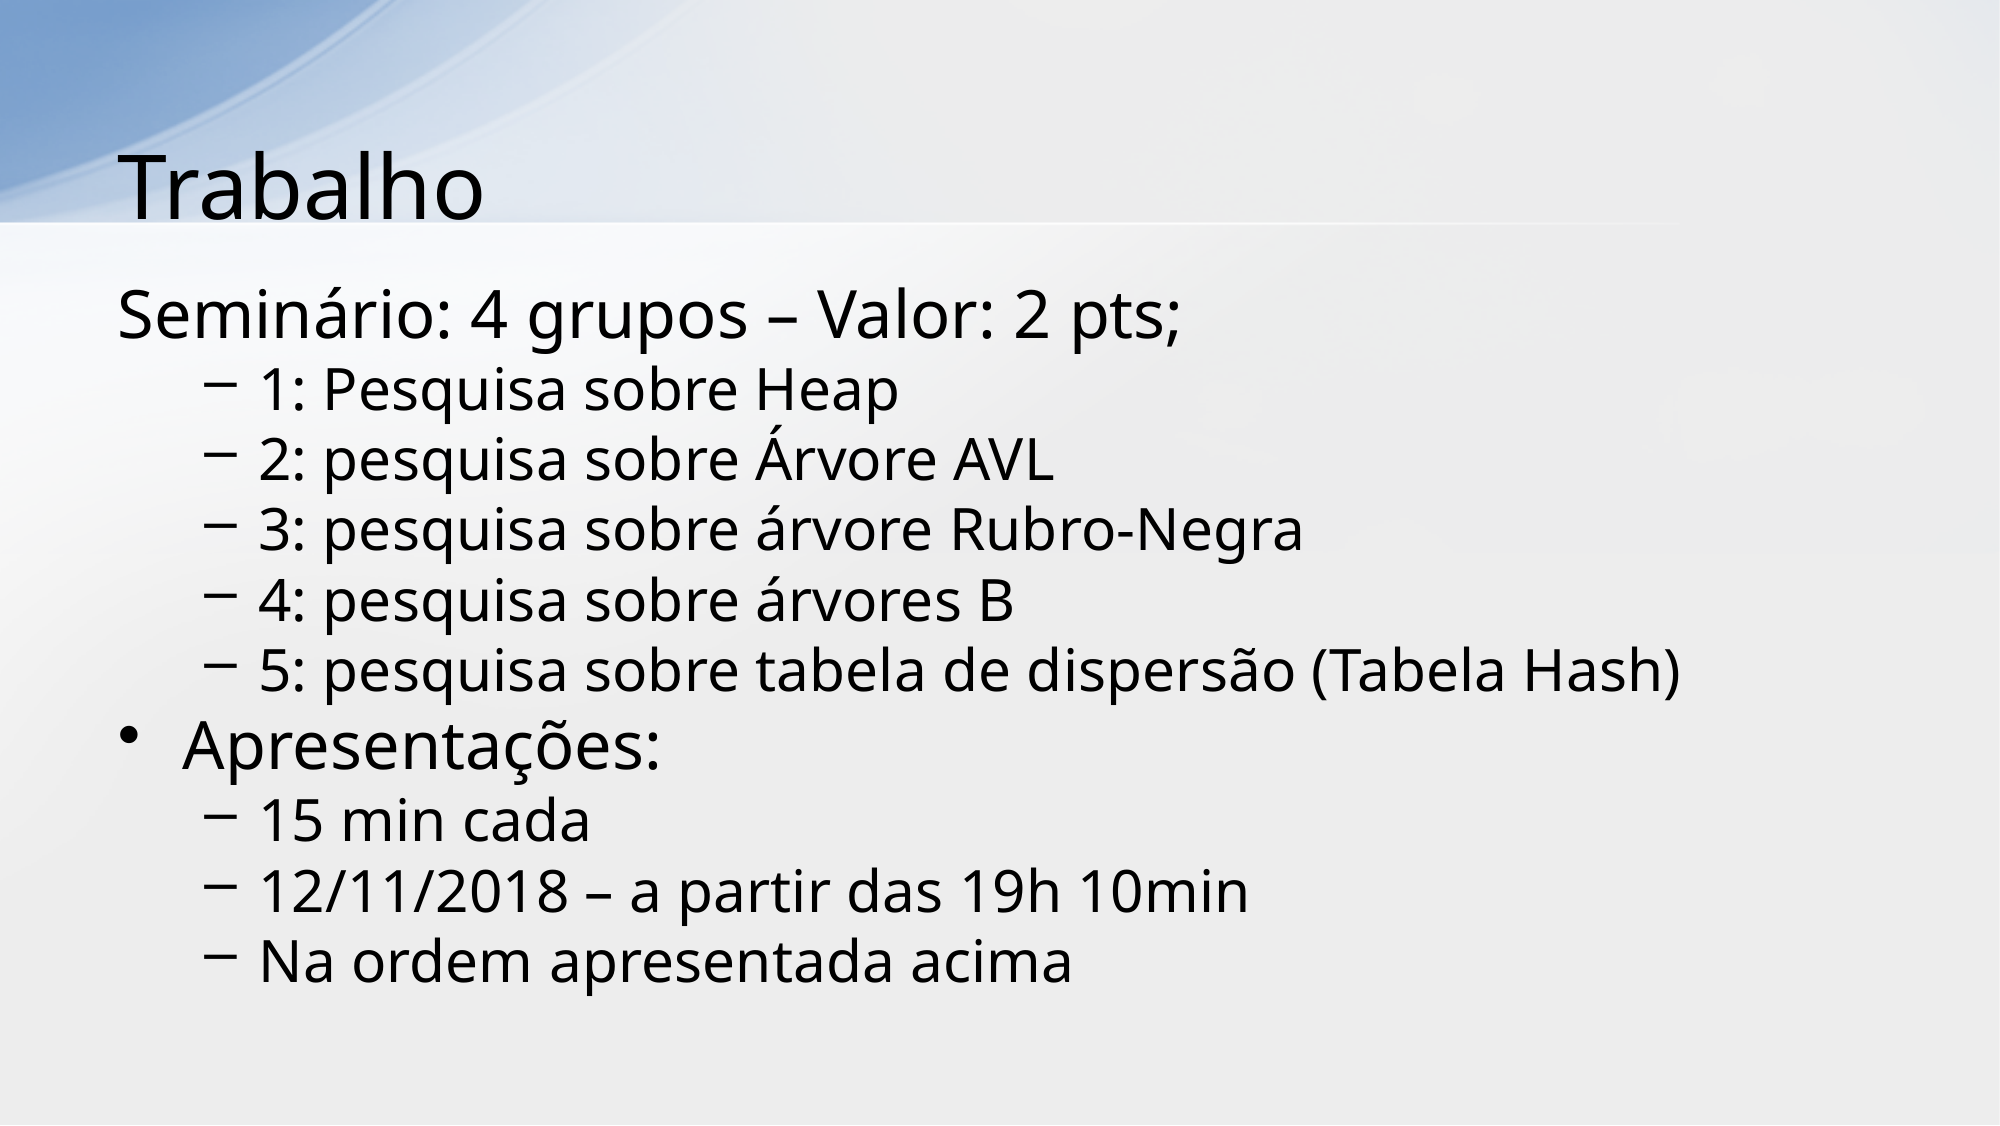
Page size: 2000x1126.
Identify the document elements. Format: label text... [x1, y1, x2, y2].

title Trabalho [99, 58, 1900, 247]
list Seminário: 4 grupos – Valor: 2 pts; 1: Pesquisa sobre Heap 2: pesquisa sobre Árvore AVL 3: pesquisa sobre árvore Rubro-Negra 4: pesquisa sobre árvores B 5: pesquisa sobre tabela de dispersão (Tabela Hash) Apresentações: 15 min cada 12/11/2018 – a partir das 19h 10min Na ordem apresentada acima [99, 262, 1900, 1006]
picture [0, 0, 2000, 1126]
